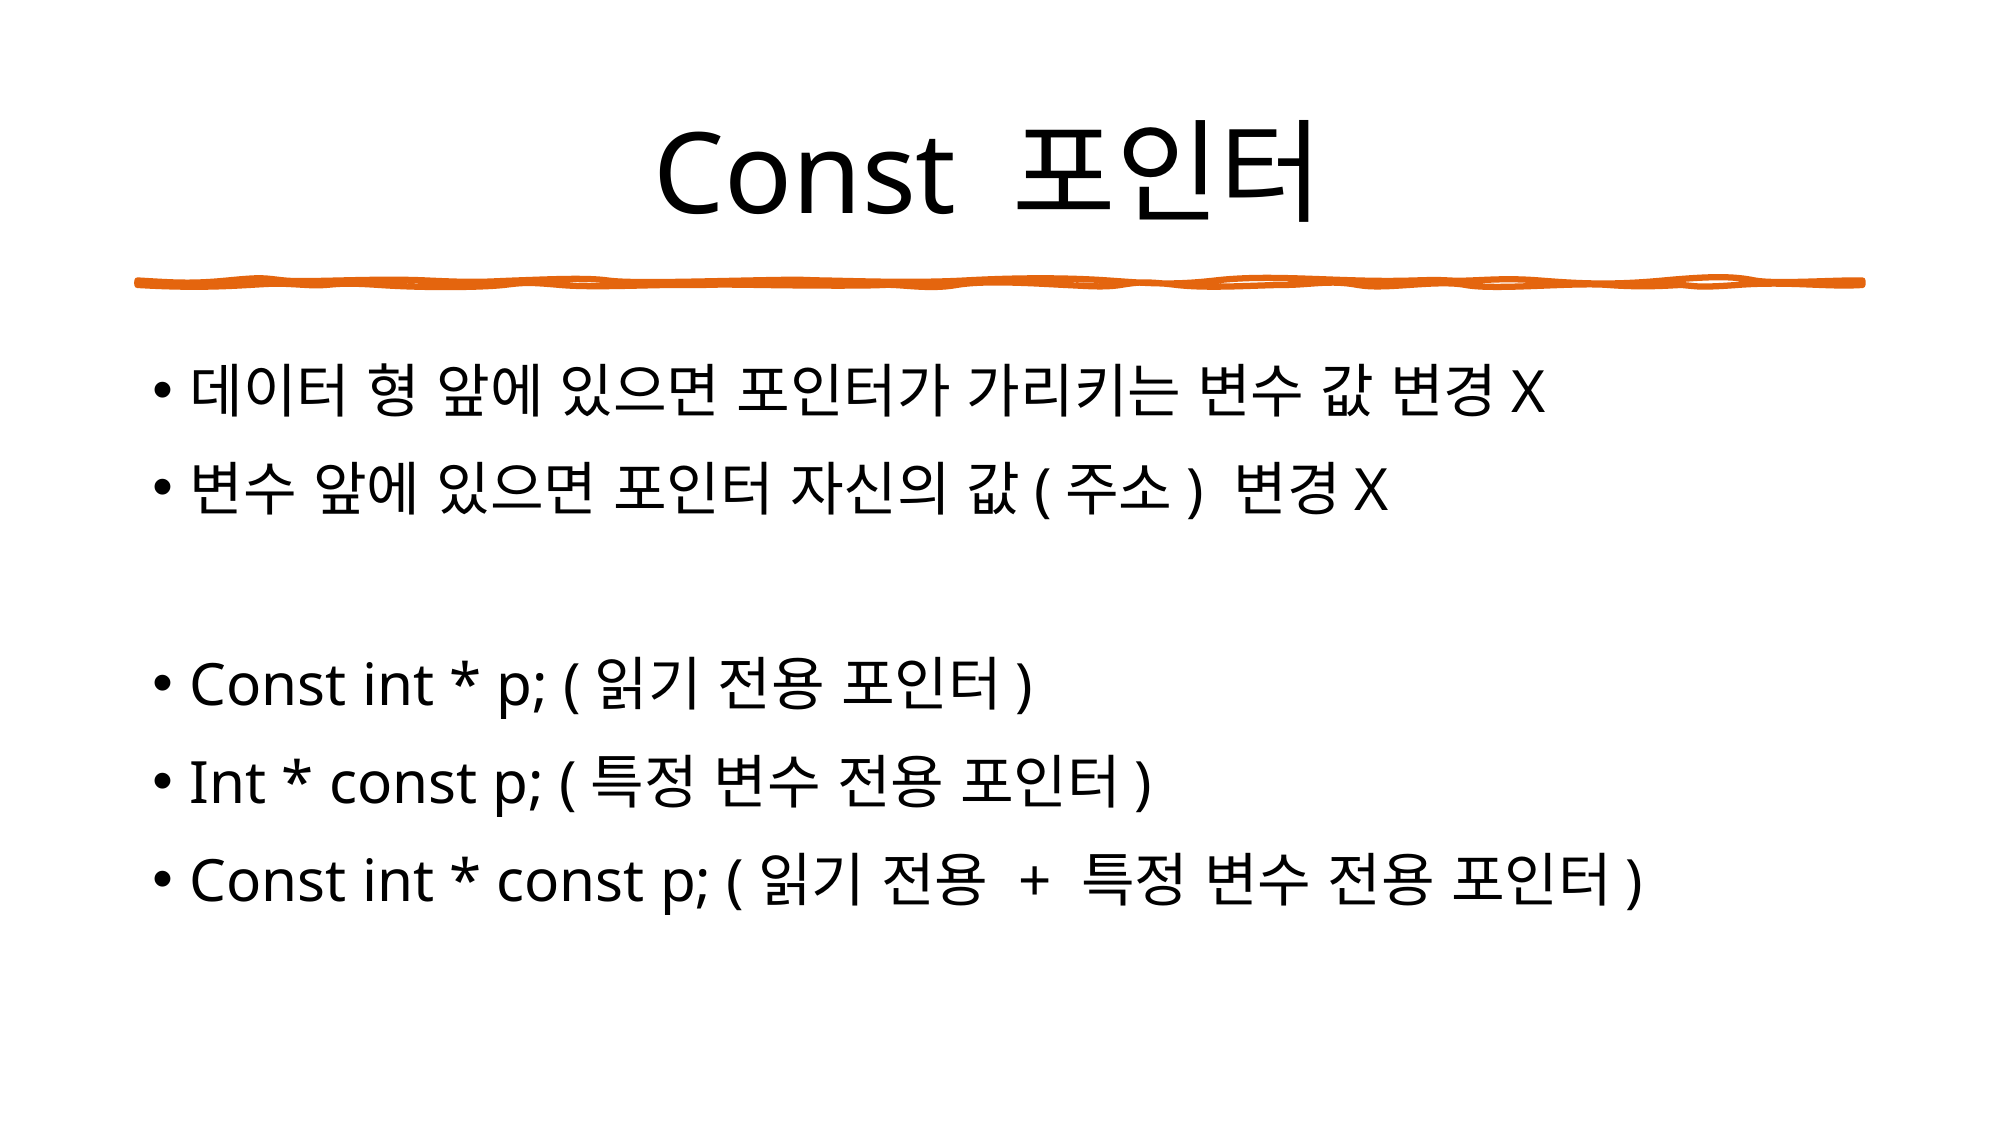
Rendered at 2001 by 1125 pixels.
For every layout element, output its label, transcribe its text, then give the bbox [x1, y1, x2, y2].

list 데이터 형 앞에 있으면 포인터가 가리키는 변수 값 변경X 변수 앞에 있으면 포인터 자신의 값(주소) 변경X Const int * p; (읽기 전용 포인터) Int * const p; (특정 변수 전용 포인터) Const int * const p; (읽기 전용 + 특정 변수 전용 포인터) [137, 339, 1863, 1013]
title Const 포인터 [126, 59, 1851, 278]
